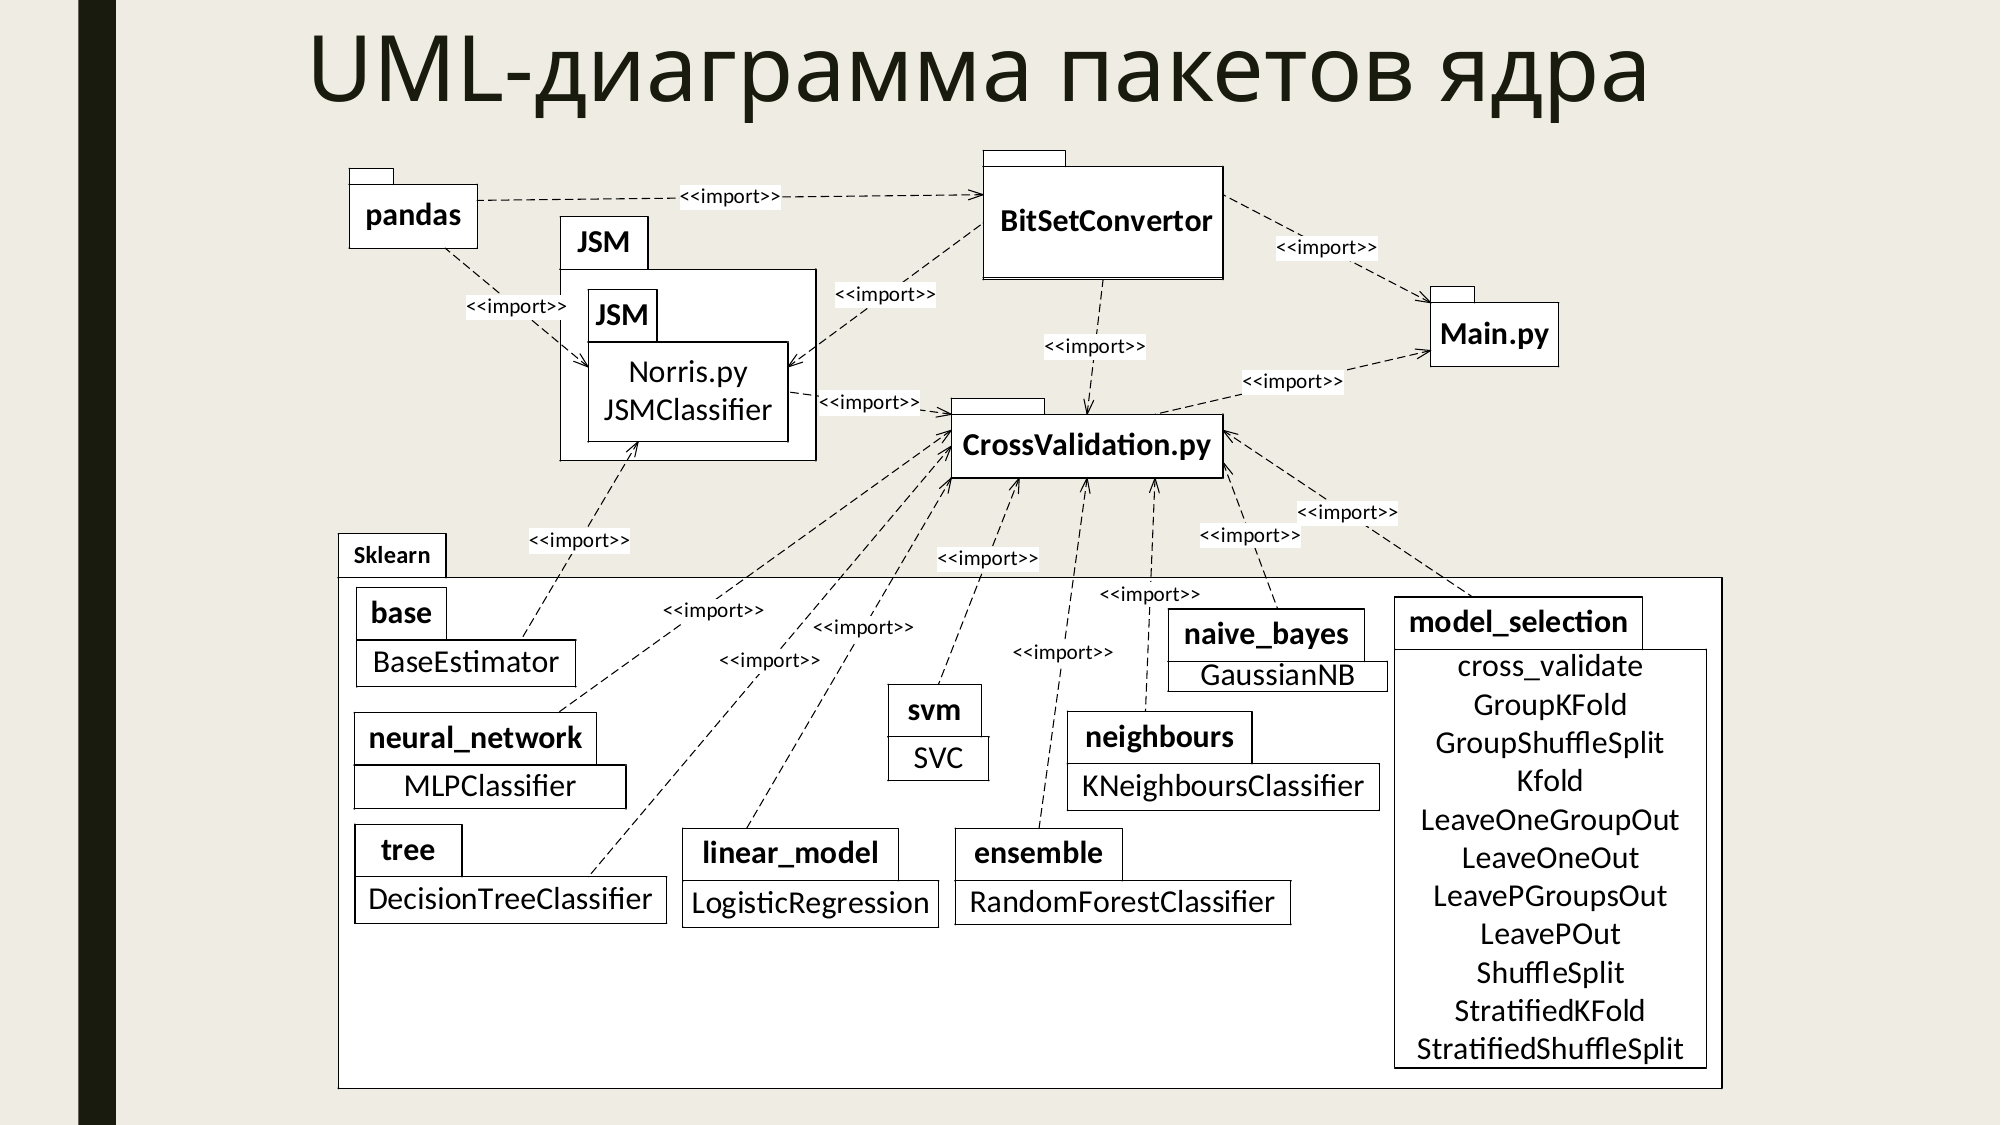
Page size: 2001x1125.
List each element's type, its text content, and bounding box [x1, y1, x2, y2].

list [335, 147, 1723, 1090]
title UML-диаграмма пакетов ядра [192, 15, 1768, 260]
